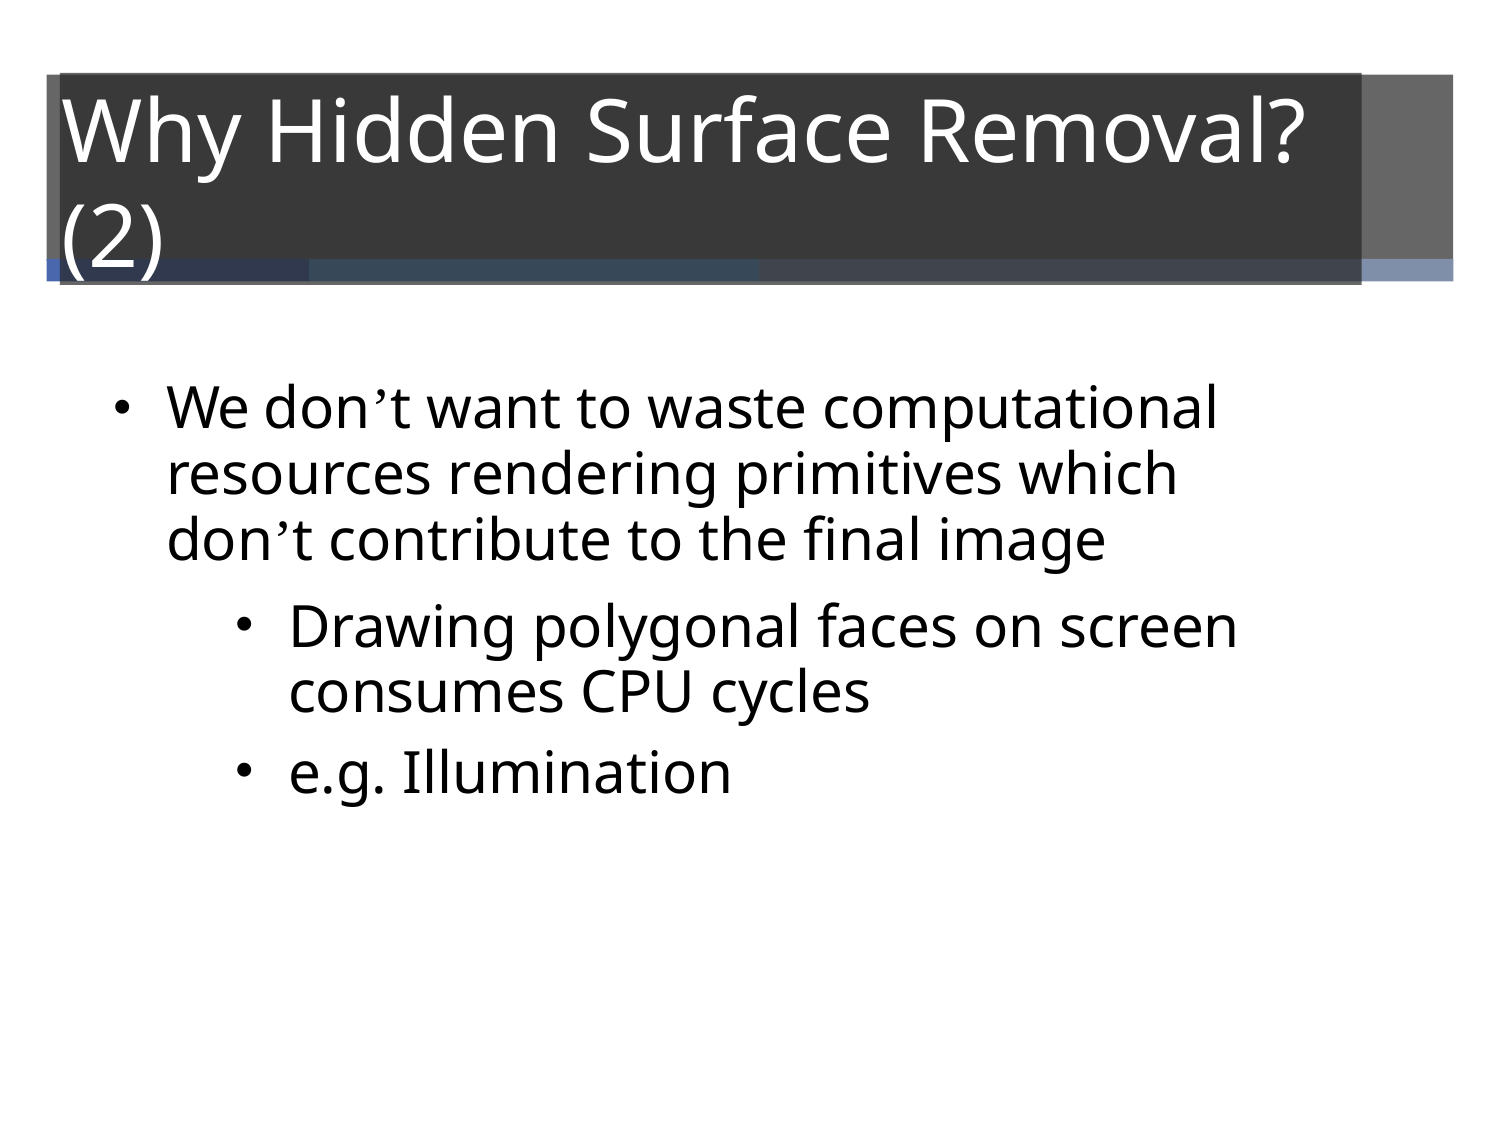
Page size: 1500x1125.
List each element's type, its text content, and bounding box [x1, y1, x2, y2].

text_box We don’t want to waste computational resources rendering primitives which don’t contribute to the final image Drawing polygonal faces on screen consumes CPU cycles e.g. Illumination [110, 369, 1311, 806]
title Why Hidden Surface Removal? (2) [59, 72, 1362, 285]
